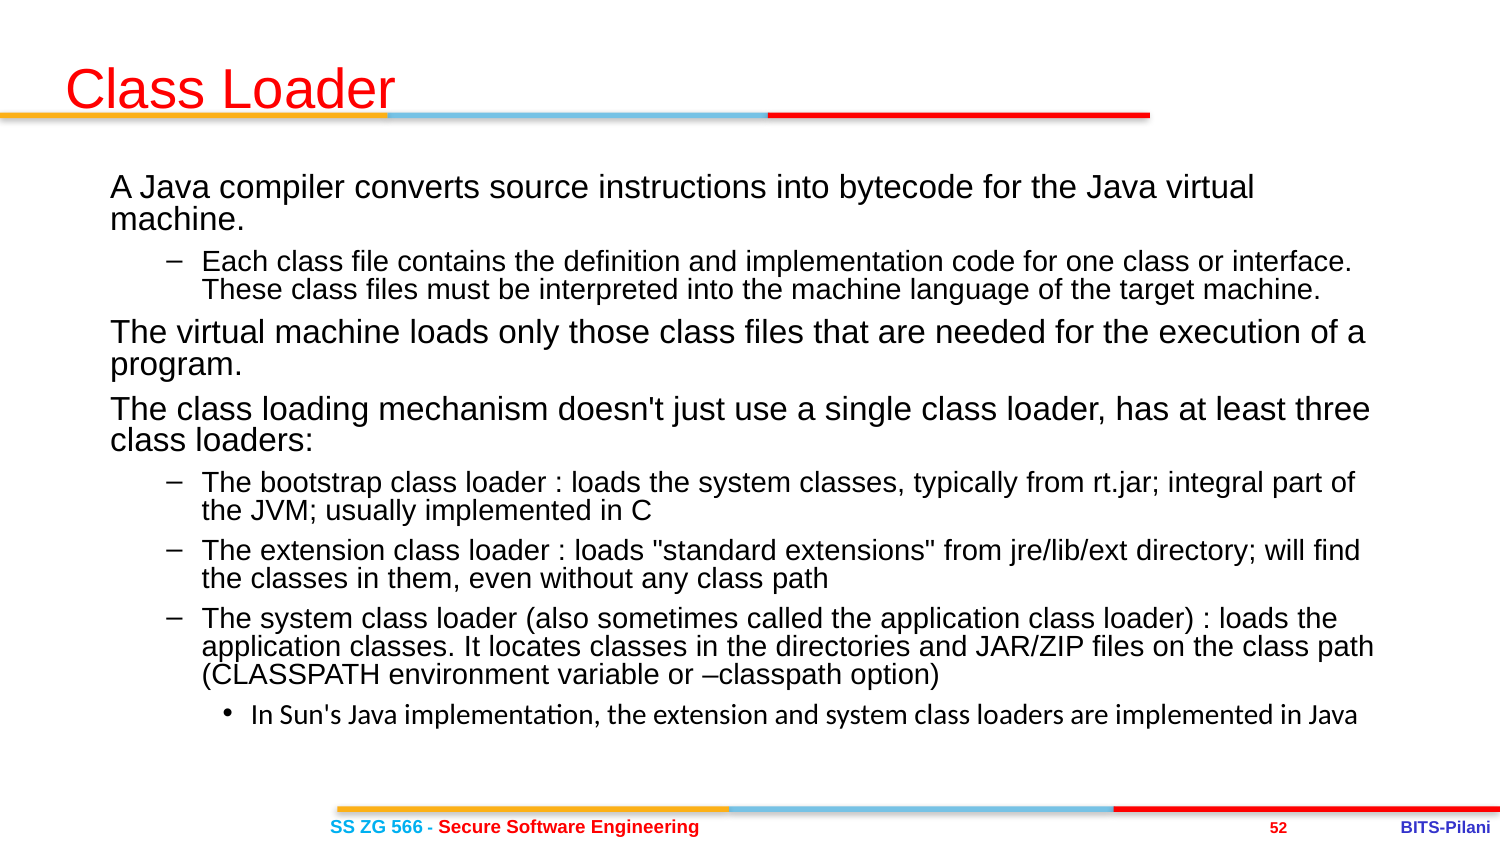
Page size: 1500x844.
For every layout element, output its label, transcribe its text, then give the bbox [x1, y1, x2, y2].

list A Java compiler converts source instructions into bytecode for the Java virtual machine. Each class file contains the definition and implementation code for one class or interface. These class files must be interpreted into the machine language of the target machine. The virtual machine loads only those class files that are needed for the execution of a program. The class loading mechanism doesn't just use a single class loader, has at least three class loaders: The bootstrap class loader : loads the system classes, typically from rt.jar; integral part of the JVM; usually implemented in C The extension class loader : loads "standard extensions" from jre/lib/ext directory; will find the classes in them, even without any class path The system class loader (also sometimes called the application class loader) : loads the application classes. It locates classes in the directories and JAR/ZIP files on the class path (CLASSPATH environment variable or –classpath option) In Sun's Java implementation, the extension and system class loaders are implemented in Java [95, 165, 1400, 748]
list Class Loader [50, 35, 1088, 148]
